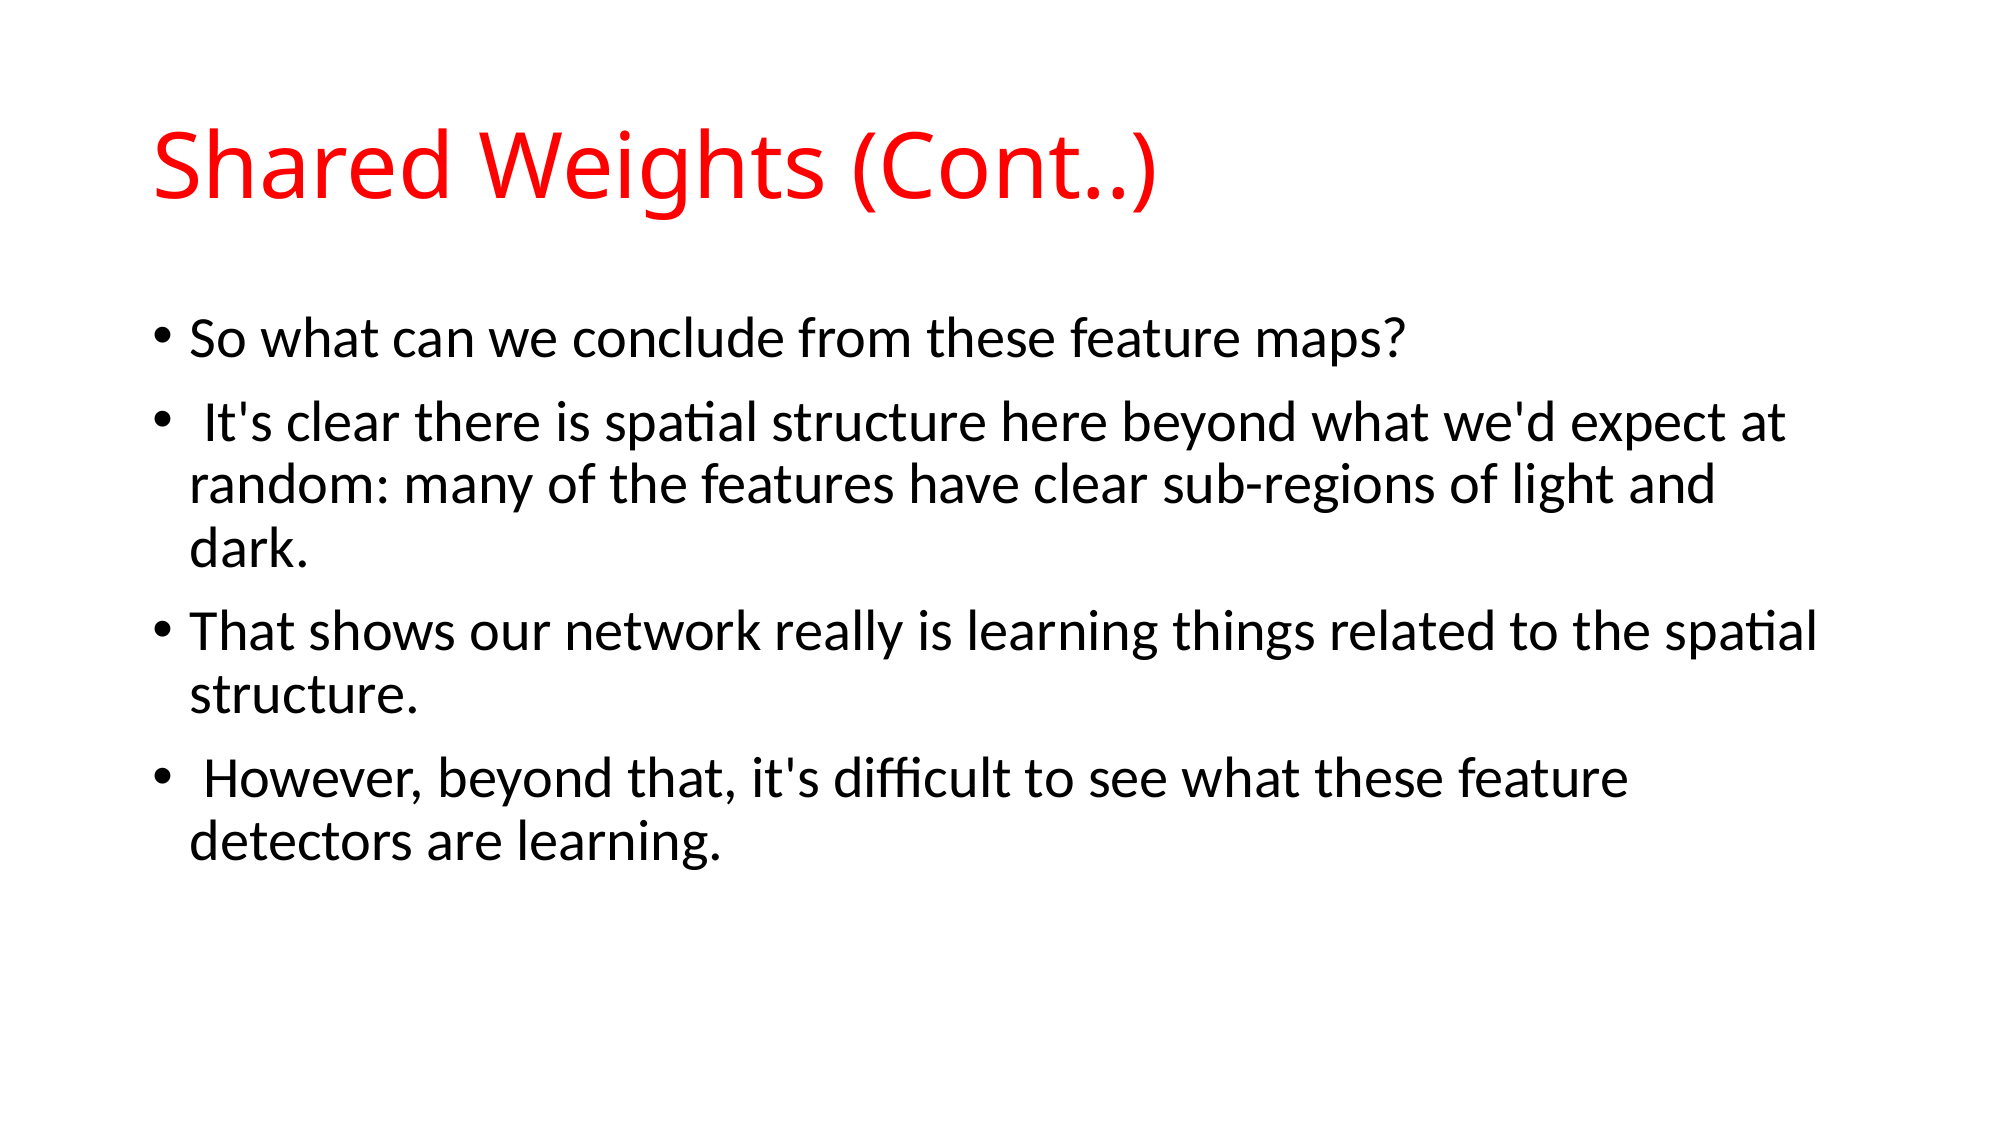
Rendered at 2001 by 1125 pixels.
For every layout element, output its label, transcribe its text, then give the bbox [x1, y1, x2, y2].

title Shared Weights (Cont..) [137, 59, 1863, 278]
list So what can we conclude from these feature maps? It's clear there is spatial structure here beyond what we'd expect at random: many of the features have clear sub-regions of light and dark. That shows our network really is learning things related to the spatial structure. However, beyond that, it's difficult to see what these feature detectors are learning. [137, 299, 1863, 1014]
